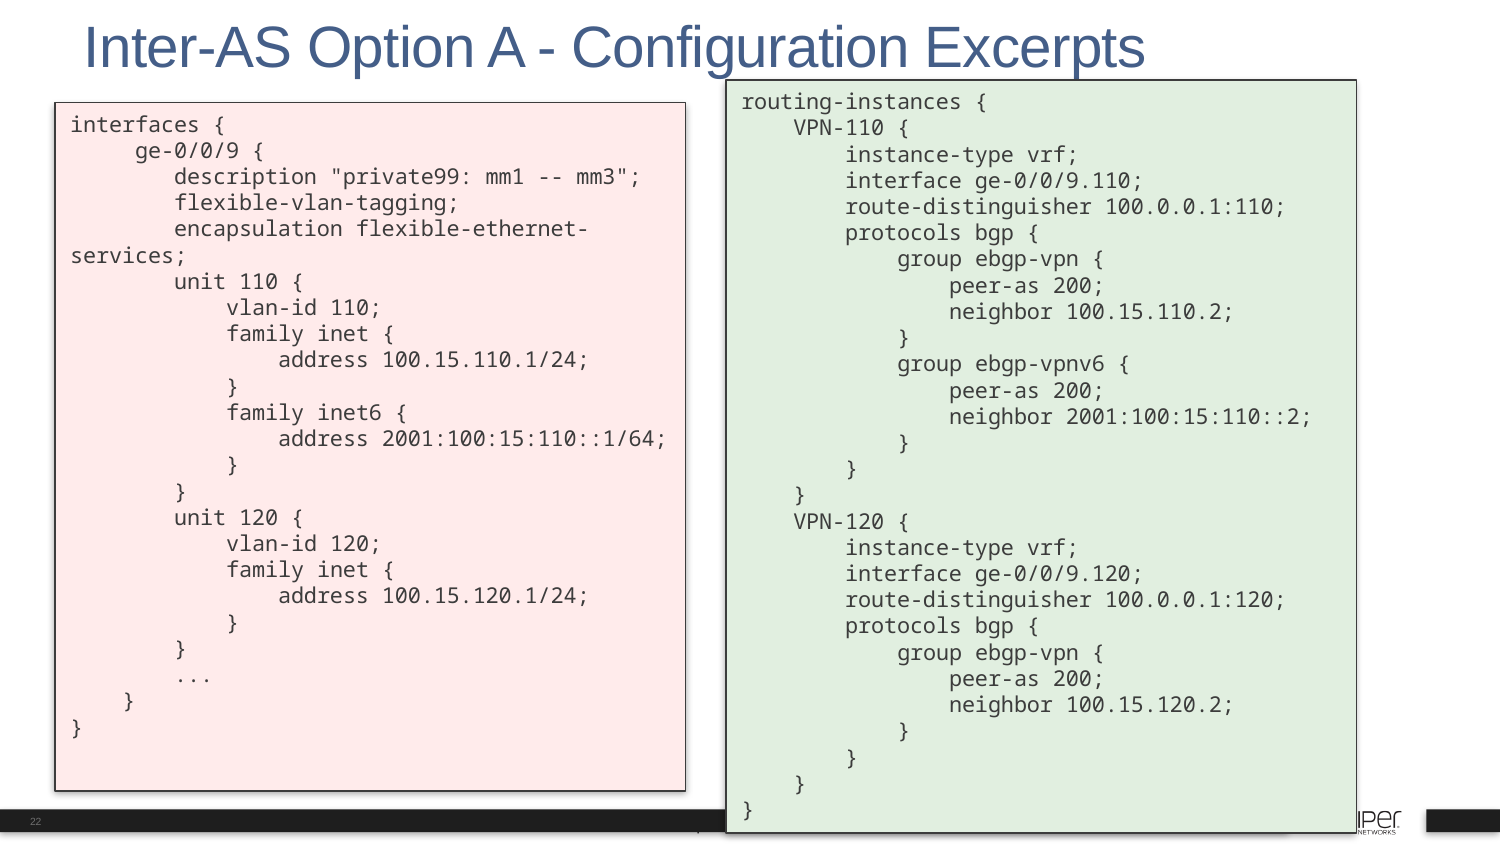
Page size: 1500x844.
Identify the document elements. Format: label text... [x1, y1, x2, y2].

title Inter-AS Option A - Configuration Excerpts [74, 0, 1424, 81]
picture [1315, 808, 1404, 836]
text_box interfaces { ge-0/0/9 { description "private99: mm1 -- mm3"; flexible-vlan-tagging; encapsulation flexible-ethernet-services; unit 110 { vlan-id 110; family inet { address 100.15.110.1/24; } family inet6 { address 2001:100:15:110::1/64; } } unit 120 { vlan-id 120; family inet { address 100.15.120.1/24; } } ... } } [54, 102, 686, 792]
text_box routing-instances { VPN-110 { instance-type vrf; interface ge-0/0/9.110; route-distinguisher 100.0.0.1:110; protocols bgp { group ebgp-vpn { peer-as 200; neighbor 100.15.110.2; } group ebgp-vpnv6 { peer-as 200; neighbor 2001:100:15:110::2; } } } VPN-120 { instance-type vrf; interface ge-0/0/9.120; route-distinguisher 100.0.0.1:120; protocols bgp { group ebgp-vpn { peer-as 200; neighbor 100.15.120.2; } } } } [725, 79, 1357, 834]
